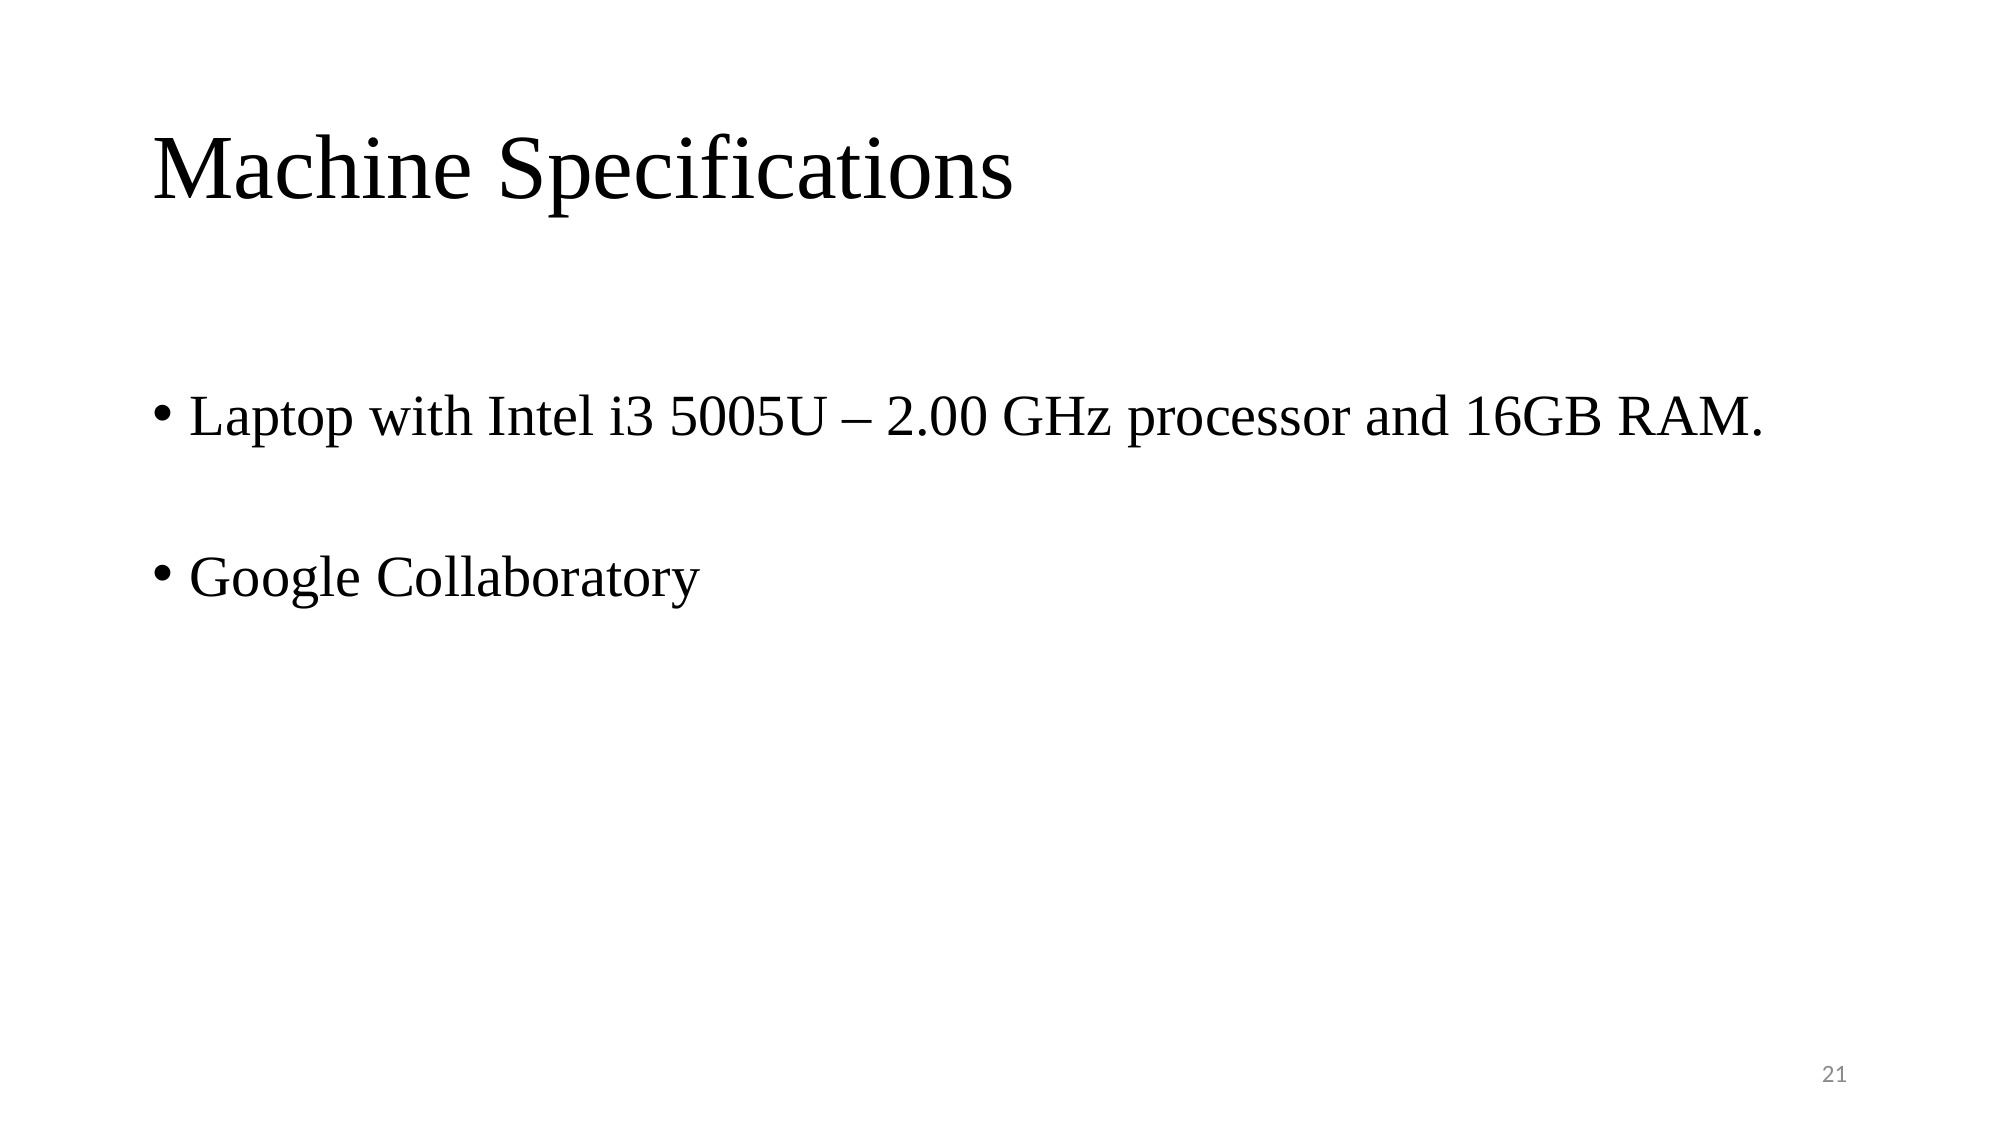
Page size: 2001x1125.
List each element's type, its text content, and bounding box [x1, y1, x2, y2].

list Laptop with Intel i3 5005U – 2.00 GHz processor and 16GB RAM. Google Collaboratory [137, 299, 1863, 1014]
title Machine Specifications [137, 59, 1863, 278]
slide_number 21 [1412, 1042, 1863, 1103]
